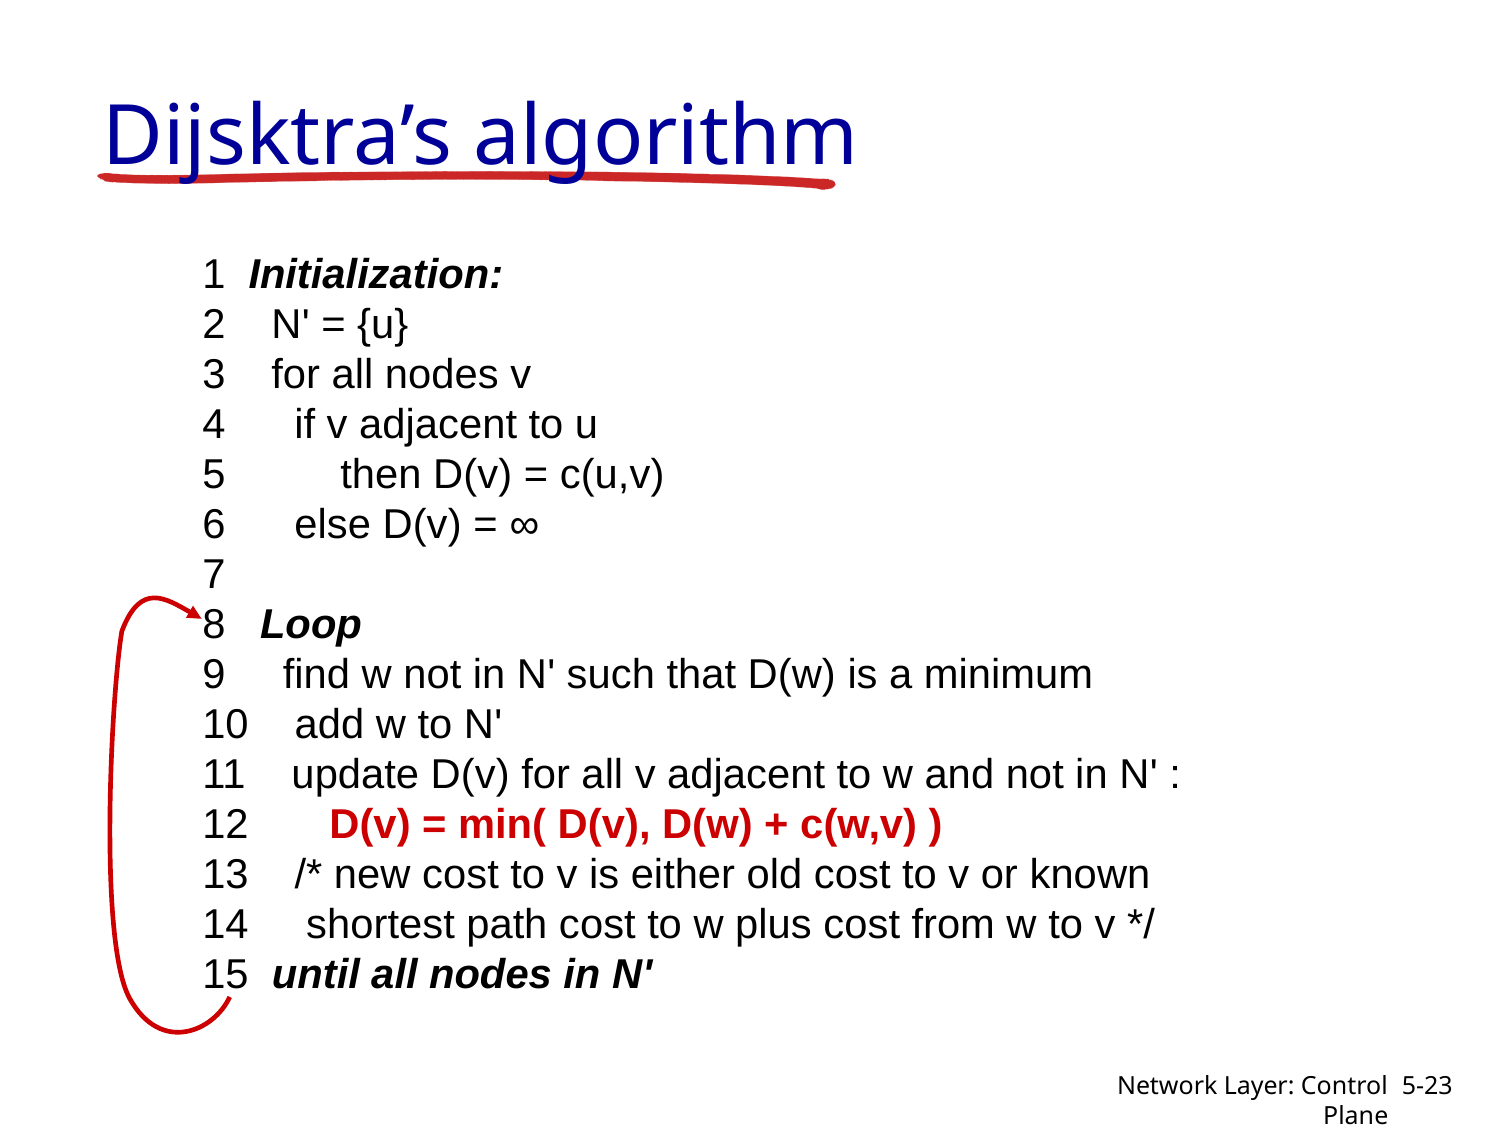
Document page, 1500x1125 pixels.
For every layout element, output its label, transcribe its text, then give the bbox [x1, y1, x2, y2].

picture [94, 166, 845, 196]
title Dijsktra’s algorithm [87, 37, 1363, 225]
text_box [109, 598, 230, 1033]
slide_number 5-23 [1387, 1062, 1478, 1107]
footer Network Layer: Control Plane [1045, 1062, 1404, 1102]
text_box 1 Initialization: 2 N' = {u} 3 for all nodes v 4 if v adjacent to u 5 then D(v) = c(u,v) 6 else D(v) = ∞ 7 8 Loop 9 find w not in N' such that D(w) is a minimum 10 add w to N' 11 update D(v) for all v adjacent to w and not in N' : 12 D(v) = min( D(v), D(w) + c(w,v) ) 13 /* new cost to v is either old cost to v or known 14 shortest path cost to w plus cost from w to v */ 15 until all nodes in N' [187, 239, 1208, 1005]
